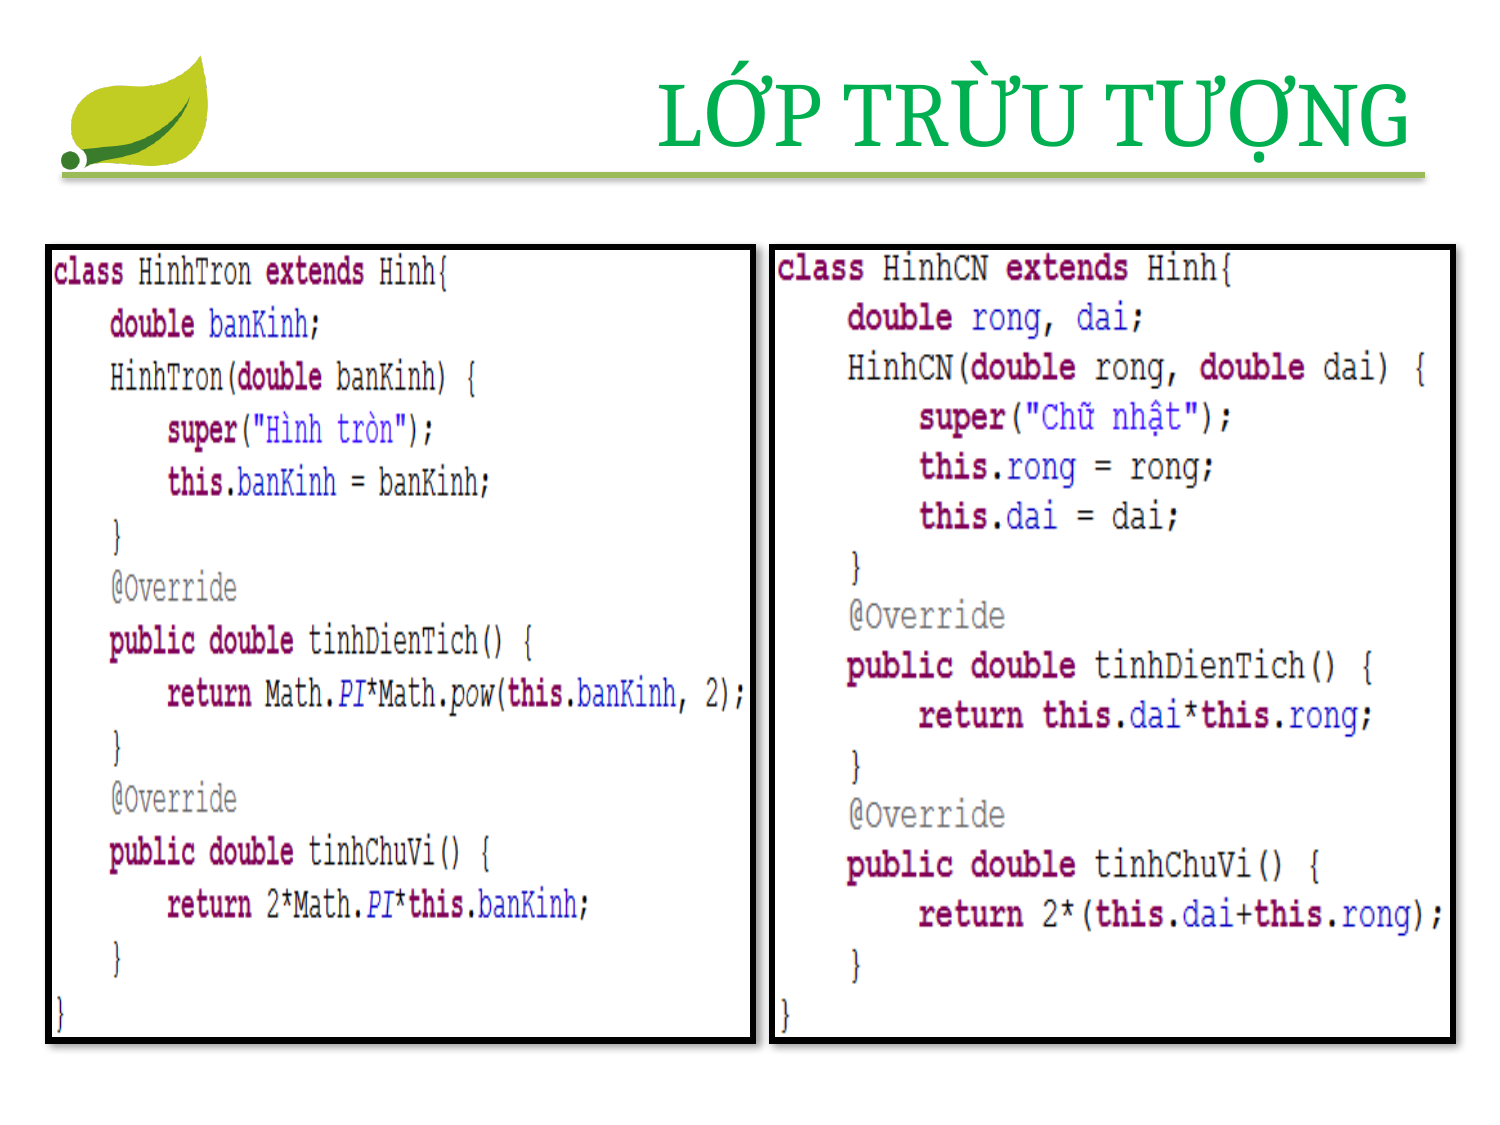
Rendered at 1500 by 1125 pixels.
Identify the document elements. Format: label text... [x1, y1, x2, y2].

picture [51, 249, 751, 1038]
picture [774, 249, 1451, 1038]
title Lớp trừu tượng [217, 45, 1425, 175]
picture [50, 49, 217, 175]
